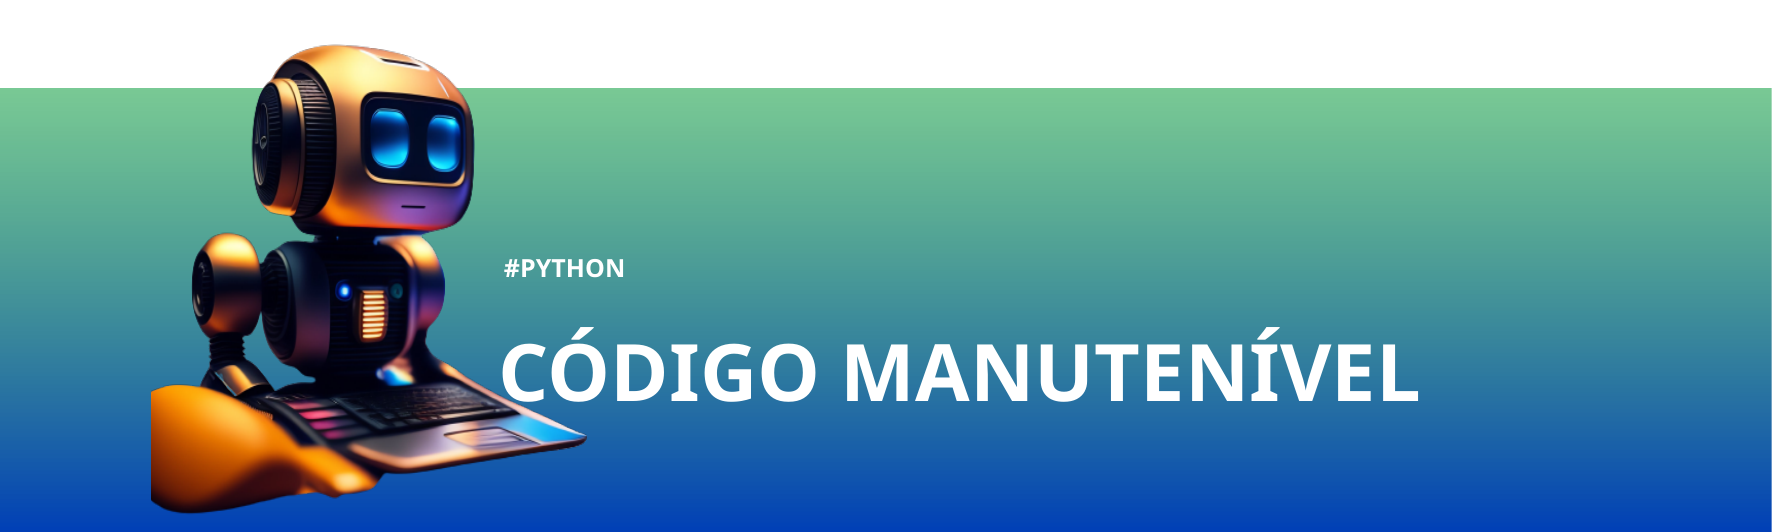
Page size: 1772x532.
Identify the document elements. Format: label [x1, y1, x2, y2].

picture [151, 0, 665, 532]
text_box [0, 88, 151, 532]
text_box [665, 88, 1772, 532]
